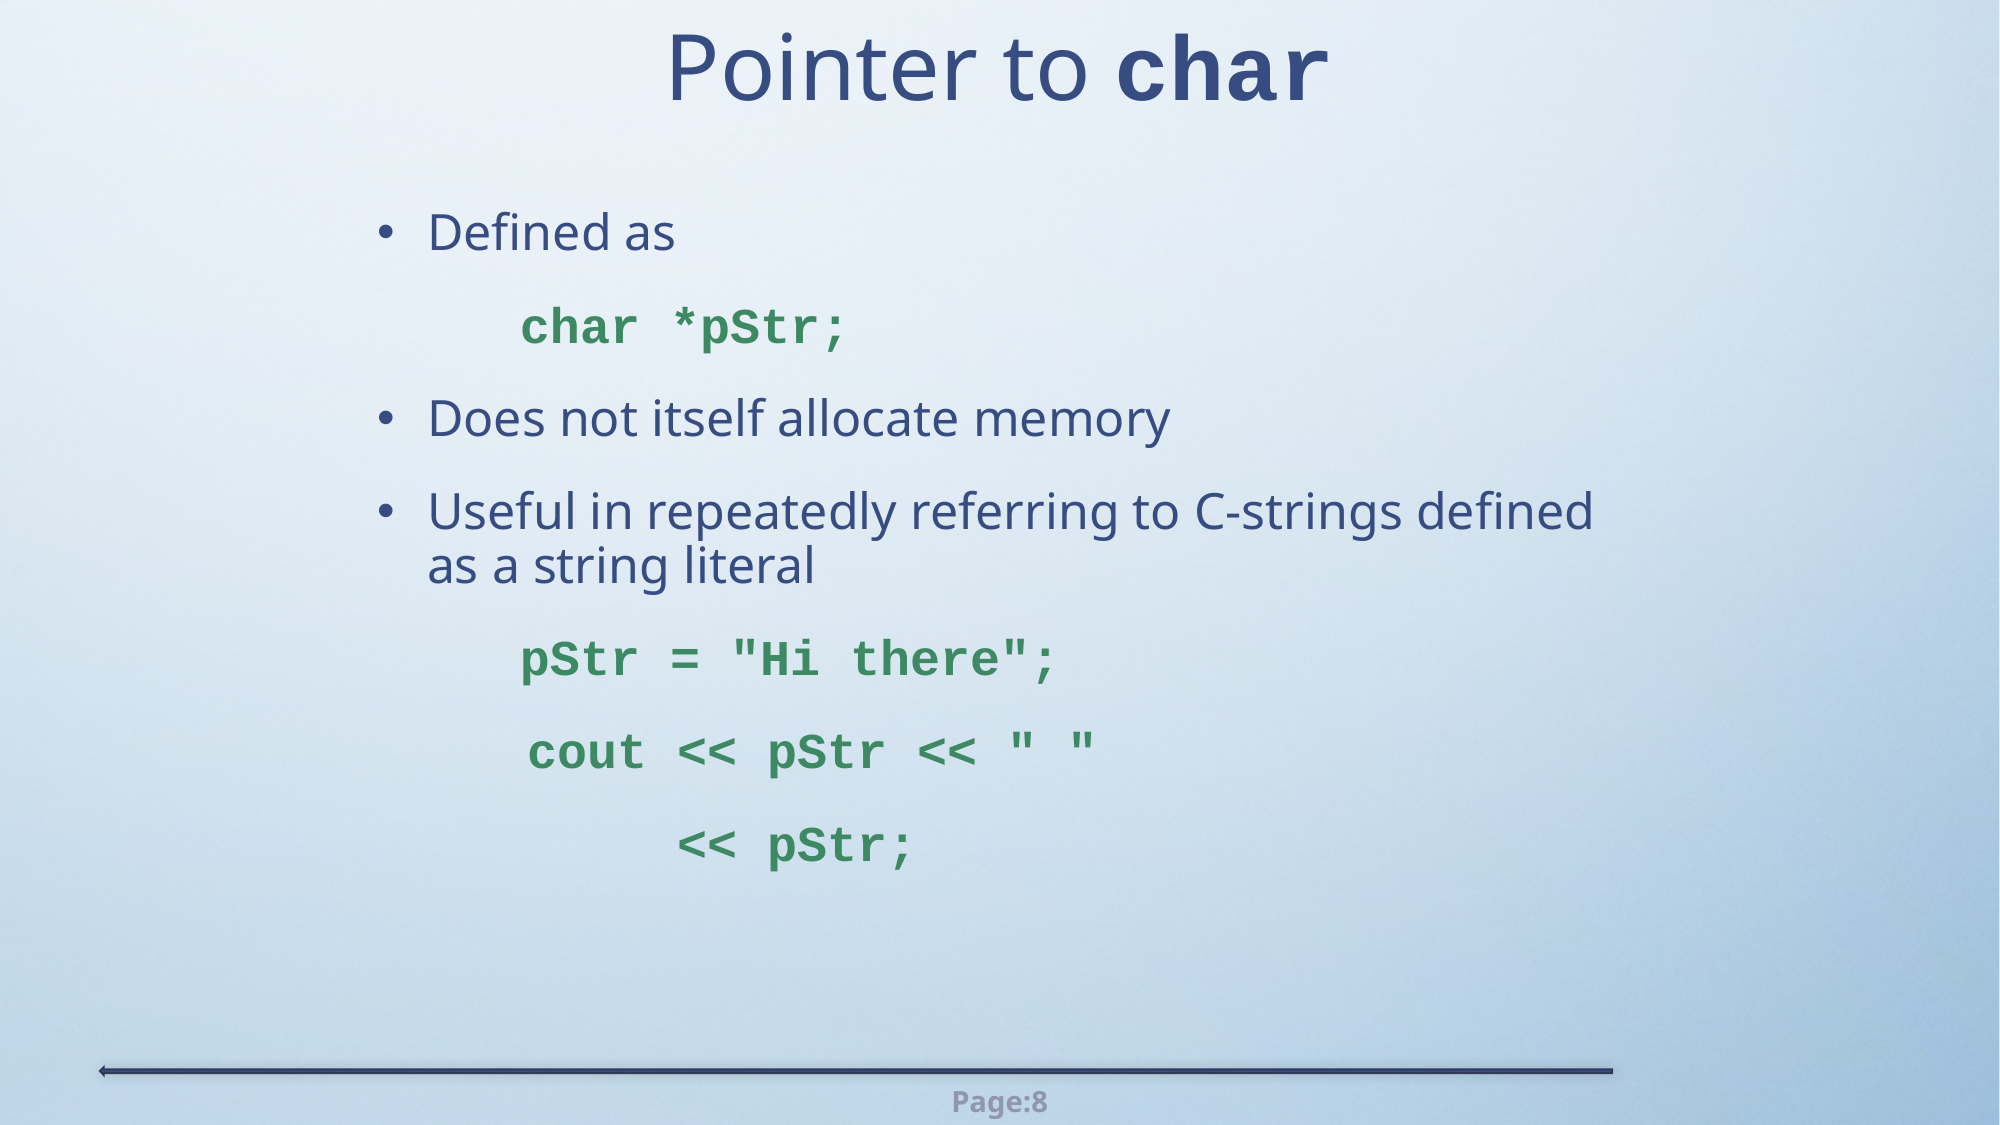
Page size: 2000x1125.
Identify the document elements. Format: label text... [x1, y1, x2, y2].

title Pointer to char [0, 0, 2000, 130]
picture [0, 130, 2000, 1125]
list Defined as char *pStr; Does not itself allocate memory Useful in repeatedly referring to C-strings defined as a string literal pStr = "Hi there"; cout << pStr << " " << pStr; [362, 200, 1638, 913]
